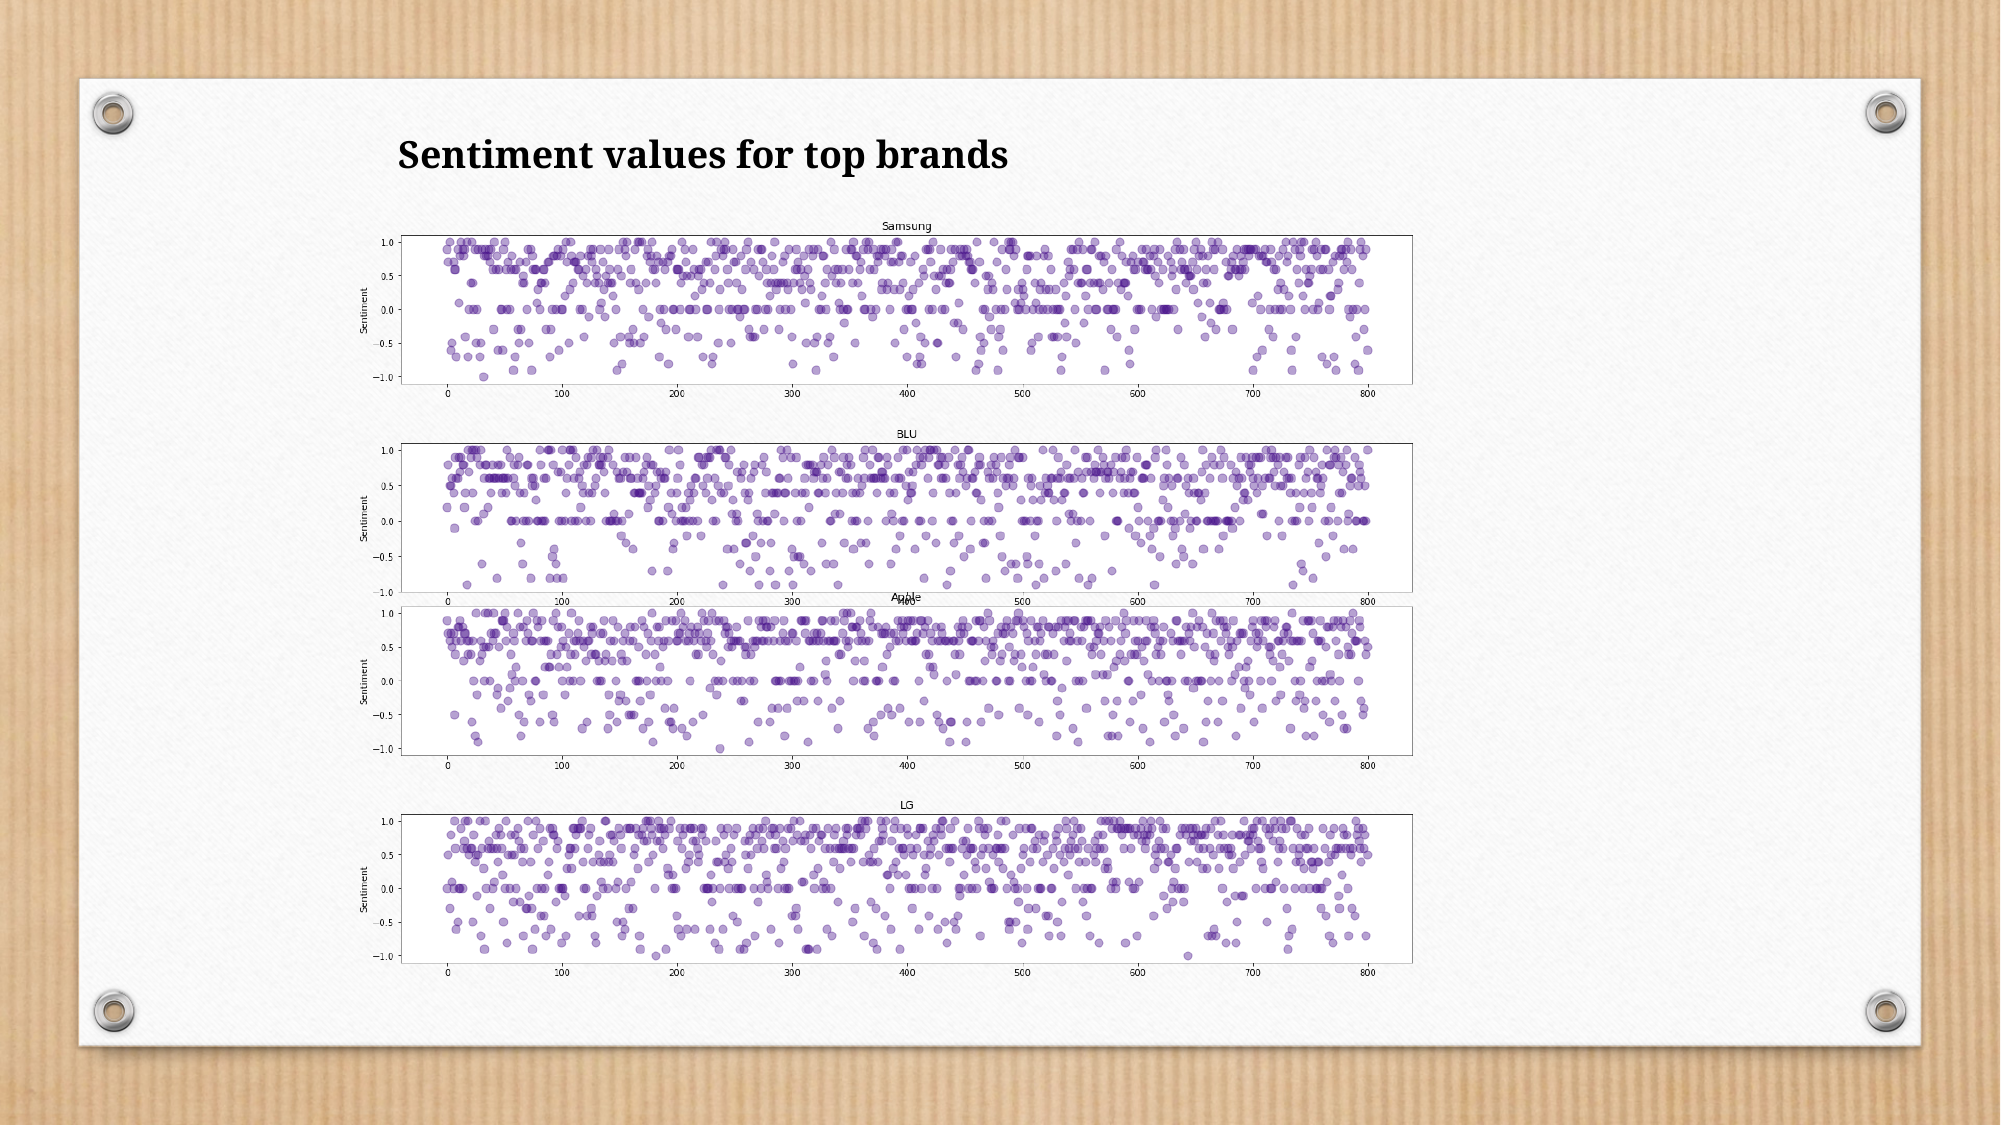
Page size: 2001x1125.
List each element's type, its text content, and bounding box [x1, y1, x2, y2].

text_box Sentiment values for top brands [383, 124, 1262, 184]
picture [0, 0, 2001, 1125]
